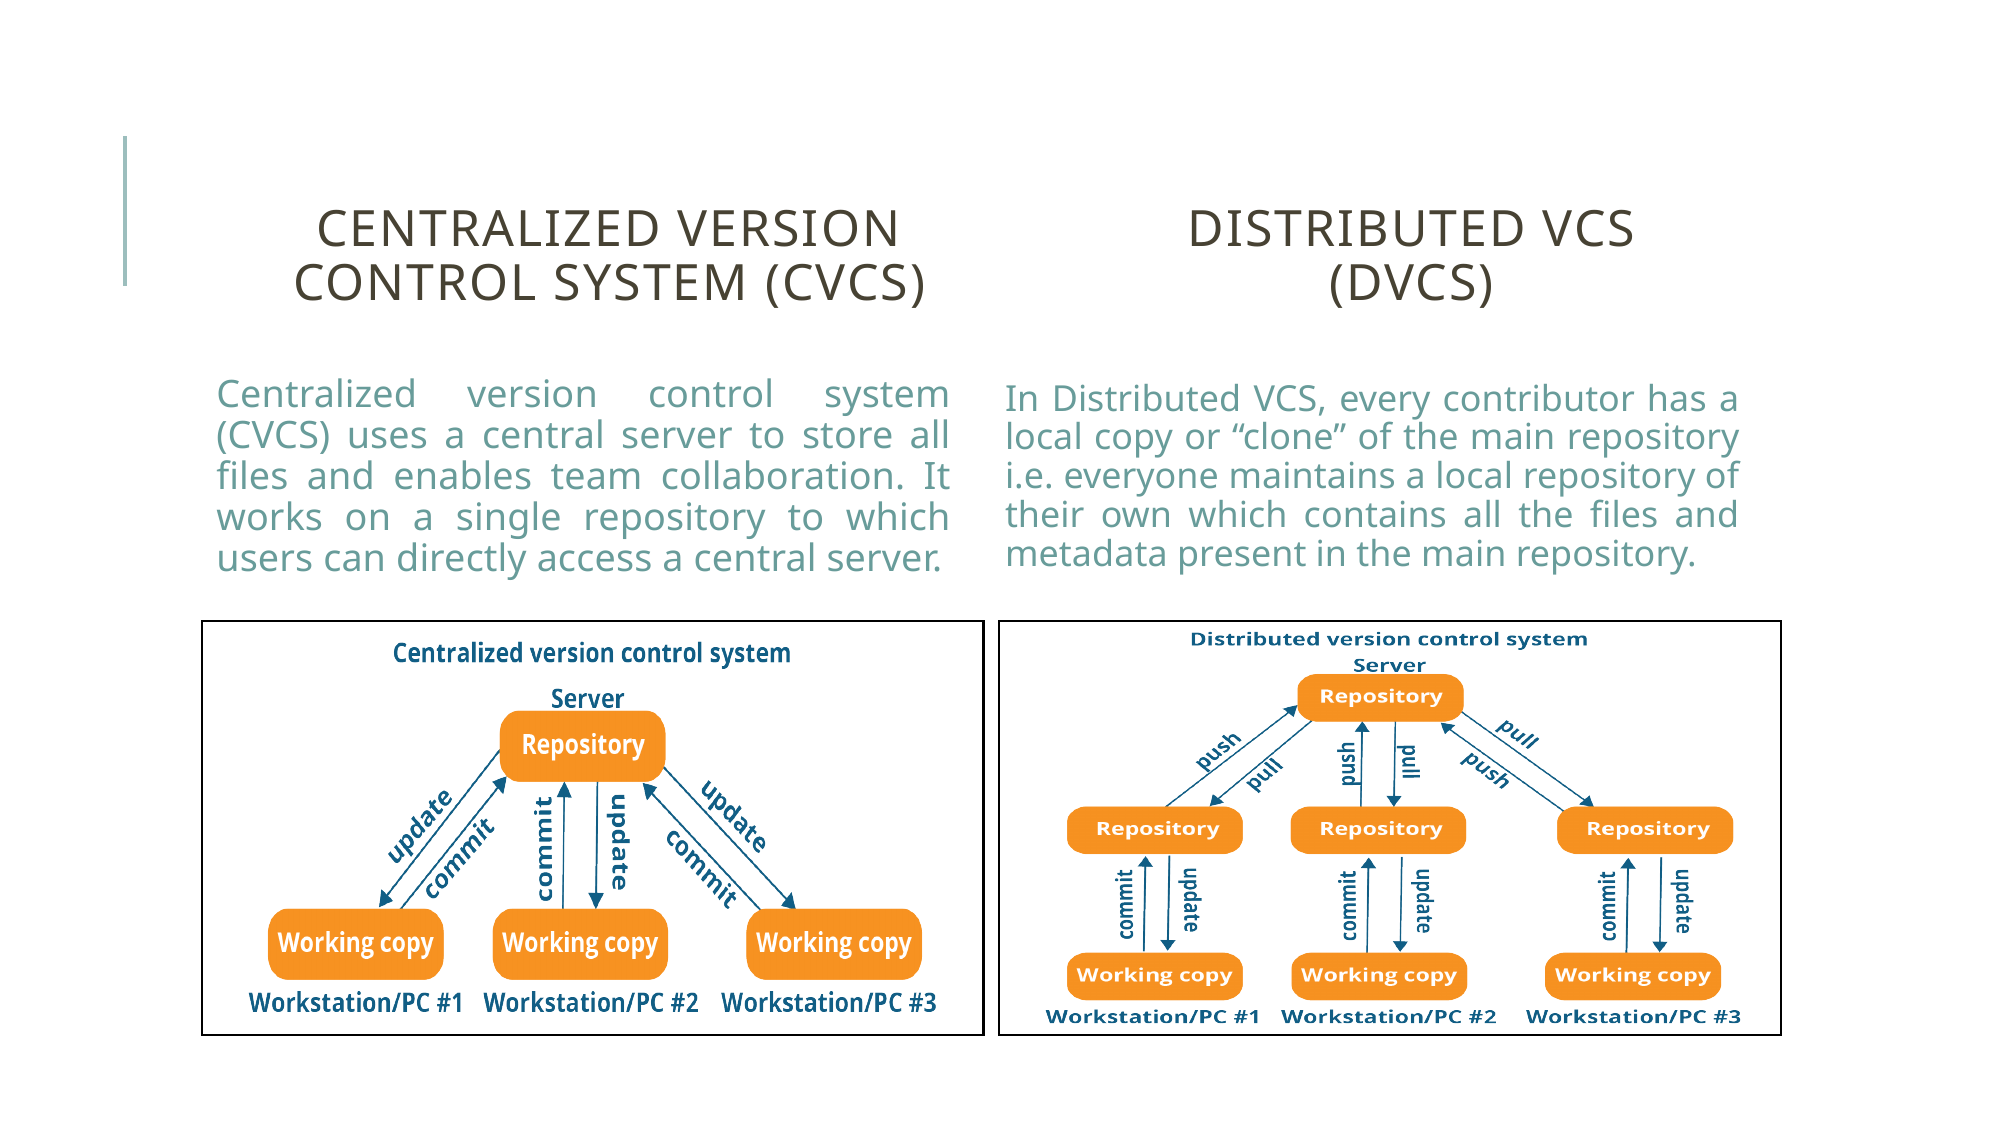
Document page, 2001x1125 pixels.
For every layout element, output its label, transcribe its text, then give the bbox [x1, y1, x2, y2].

list Centralized version control system (CVCS) uses a central server to store all files and enables team collaboration. It works on a single repository to which users can directly access a central server. [193, 348, 974, 606]
text_box Centralized version control system (CVCS) [219, 191, 1000, 323]
list In Distributed VCS, every contributor has a local copy or “clone” of the main repository i.e. everyone maintains a local repository of their own which contains all the files and metadata present in the main repository. [982, 357, 1763, 597]
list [999, 621, 1780, 1035]
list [202, 621, 983, 1035]
text_box Distributed VCS (DVCS) [1021, 191, 1802, 324]
